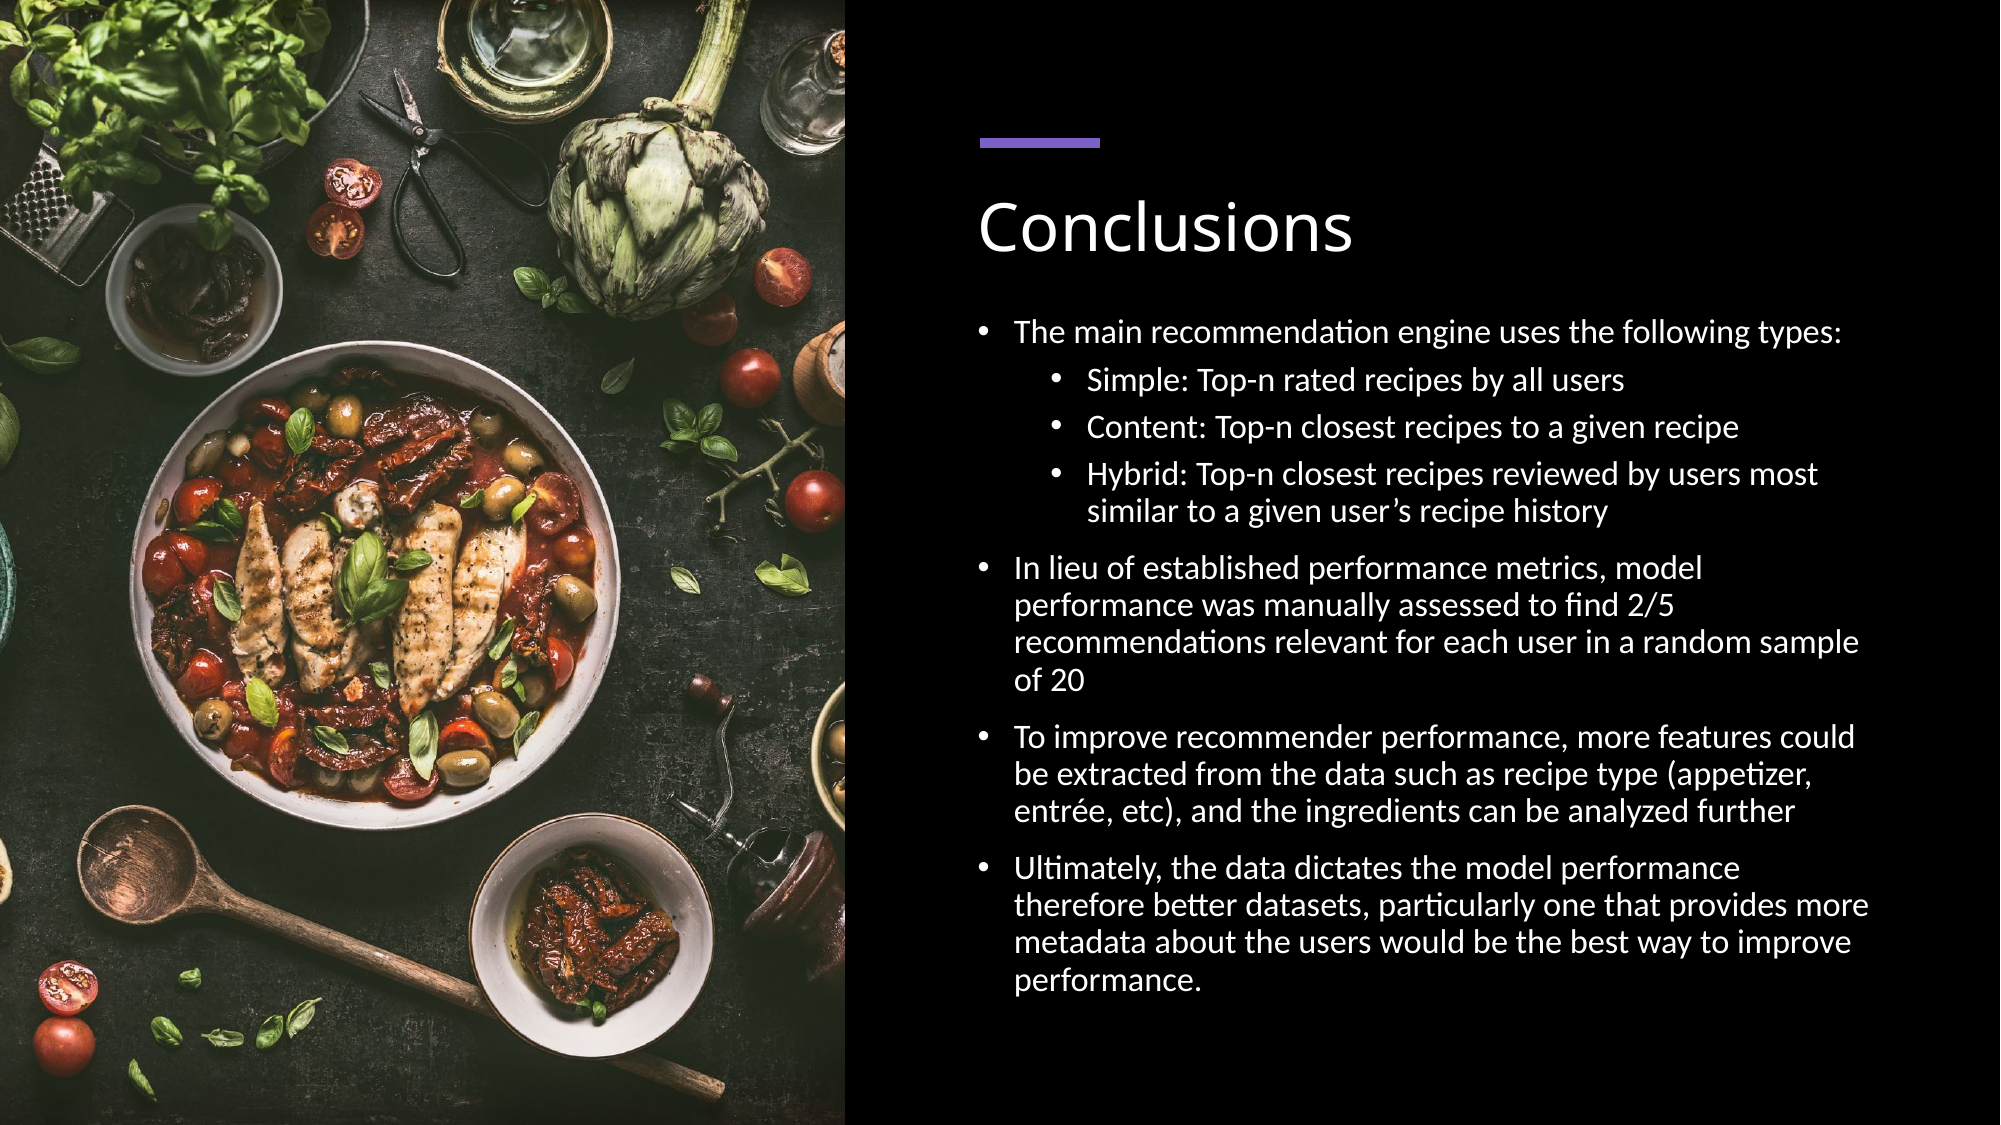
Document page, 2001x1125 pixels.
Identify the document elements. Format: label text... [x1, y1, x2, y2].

picture [0, 0, 845, 1125]
list The main recommendation engine uses the following types: Simple: Top-n rated recipes by all users Content: Top-n closest recipes to a given recipe Hybrid: Top-n closest recipes reviewed by users most similar to a given user’s recipe history In lieu of established performance metrics, model performance was manually assessed to find 2/5 recommendations relevant for each user in a random sample of 20 To improve recommender performance, more features could be extracted from the data such as recipe type (appetizer, entrée, etc), and the ingredients can be analyzed further Ultimately, the data dictates the model performance therefore better datasets, particularly one that provides more metadata about the users would be the best way to improve performance. [962, 306, 1895, 1008]
title Conclusions [962, 186, 1856, 306]
